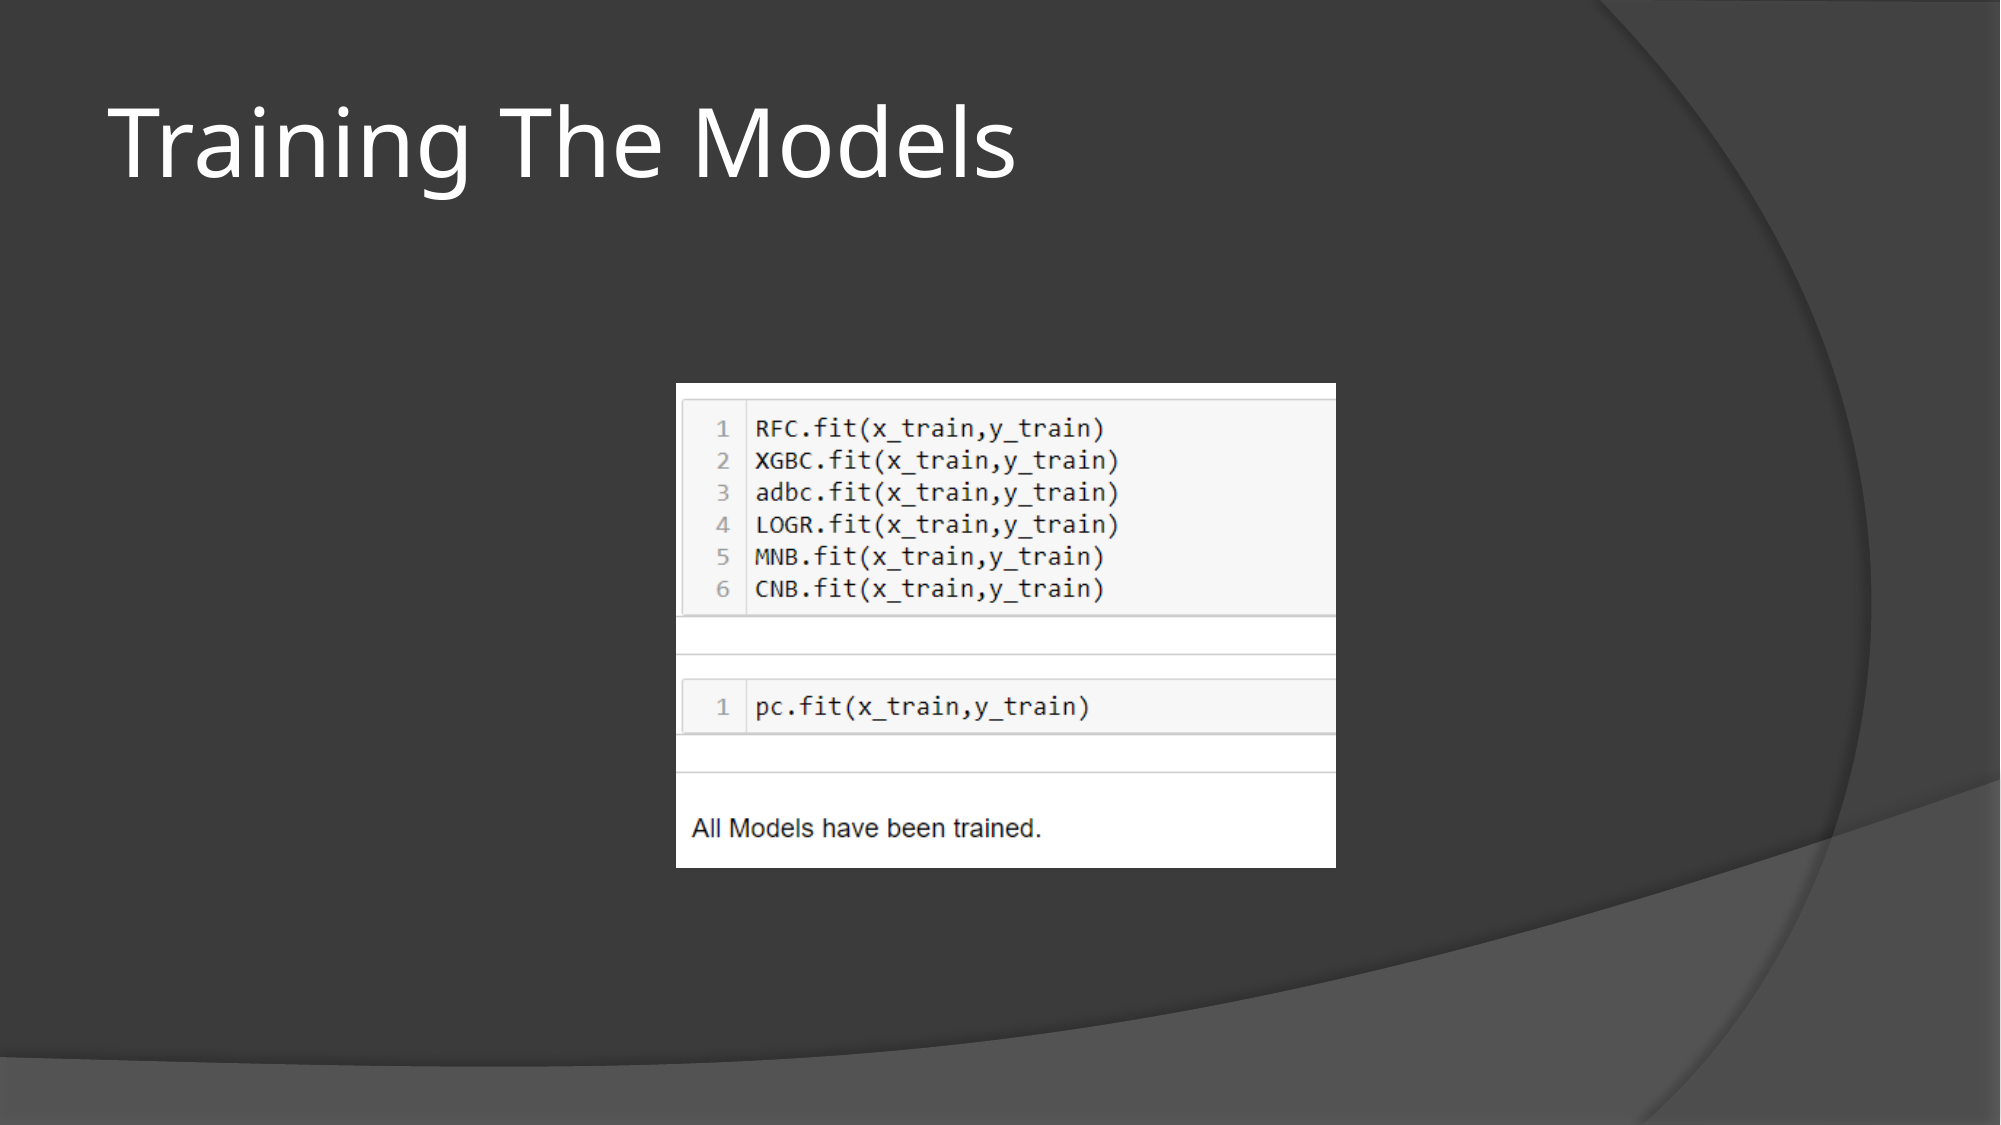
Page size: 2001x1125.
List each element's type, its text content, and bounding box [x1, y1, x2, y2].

picture [676, 382, 1336, 869]
title Training The Models [99, 45, 1734, 233]
